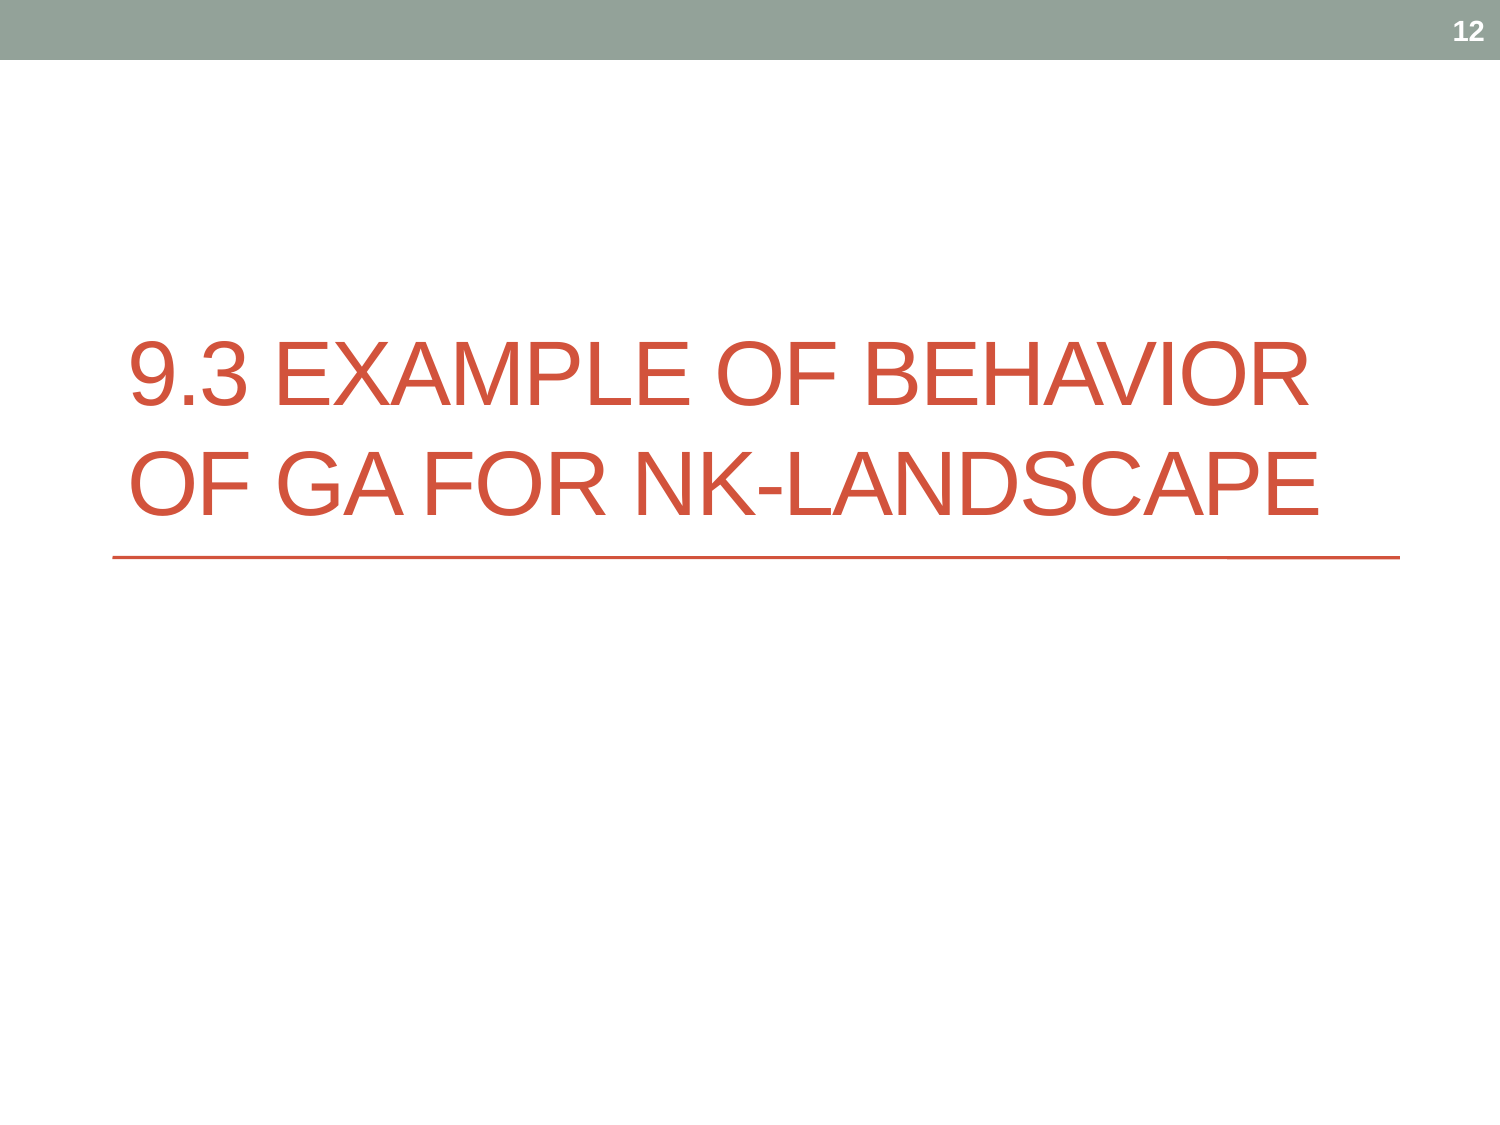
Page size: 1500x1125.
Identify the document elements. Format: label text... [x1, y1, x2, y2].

title 9.3 Example of behavior of Ga for NK-Landscape [112, 224, 1400, 542]
slide_number 12 [1325, 3, 1500, 57]
